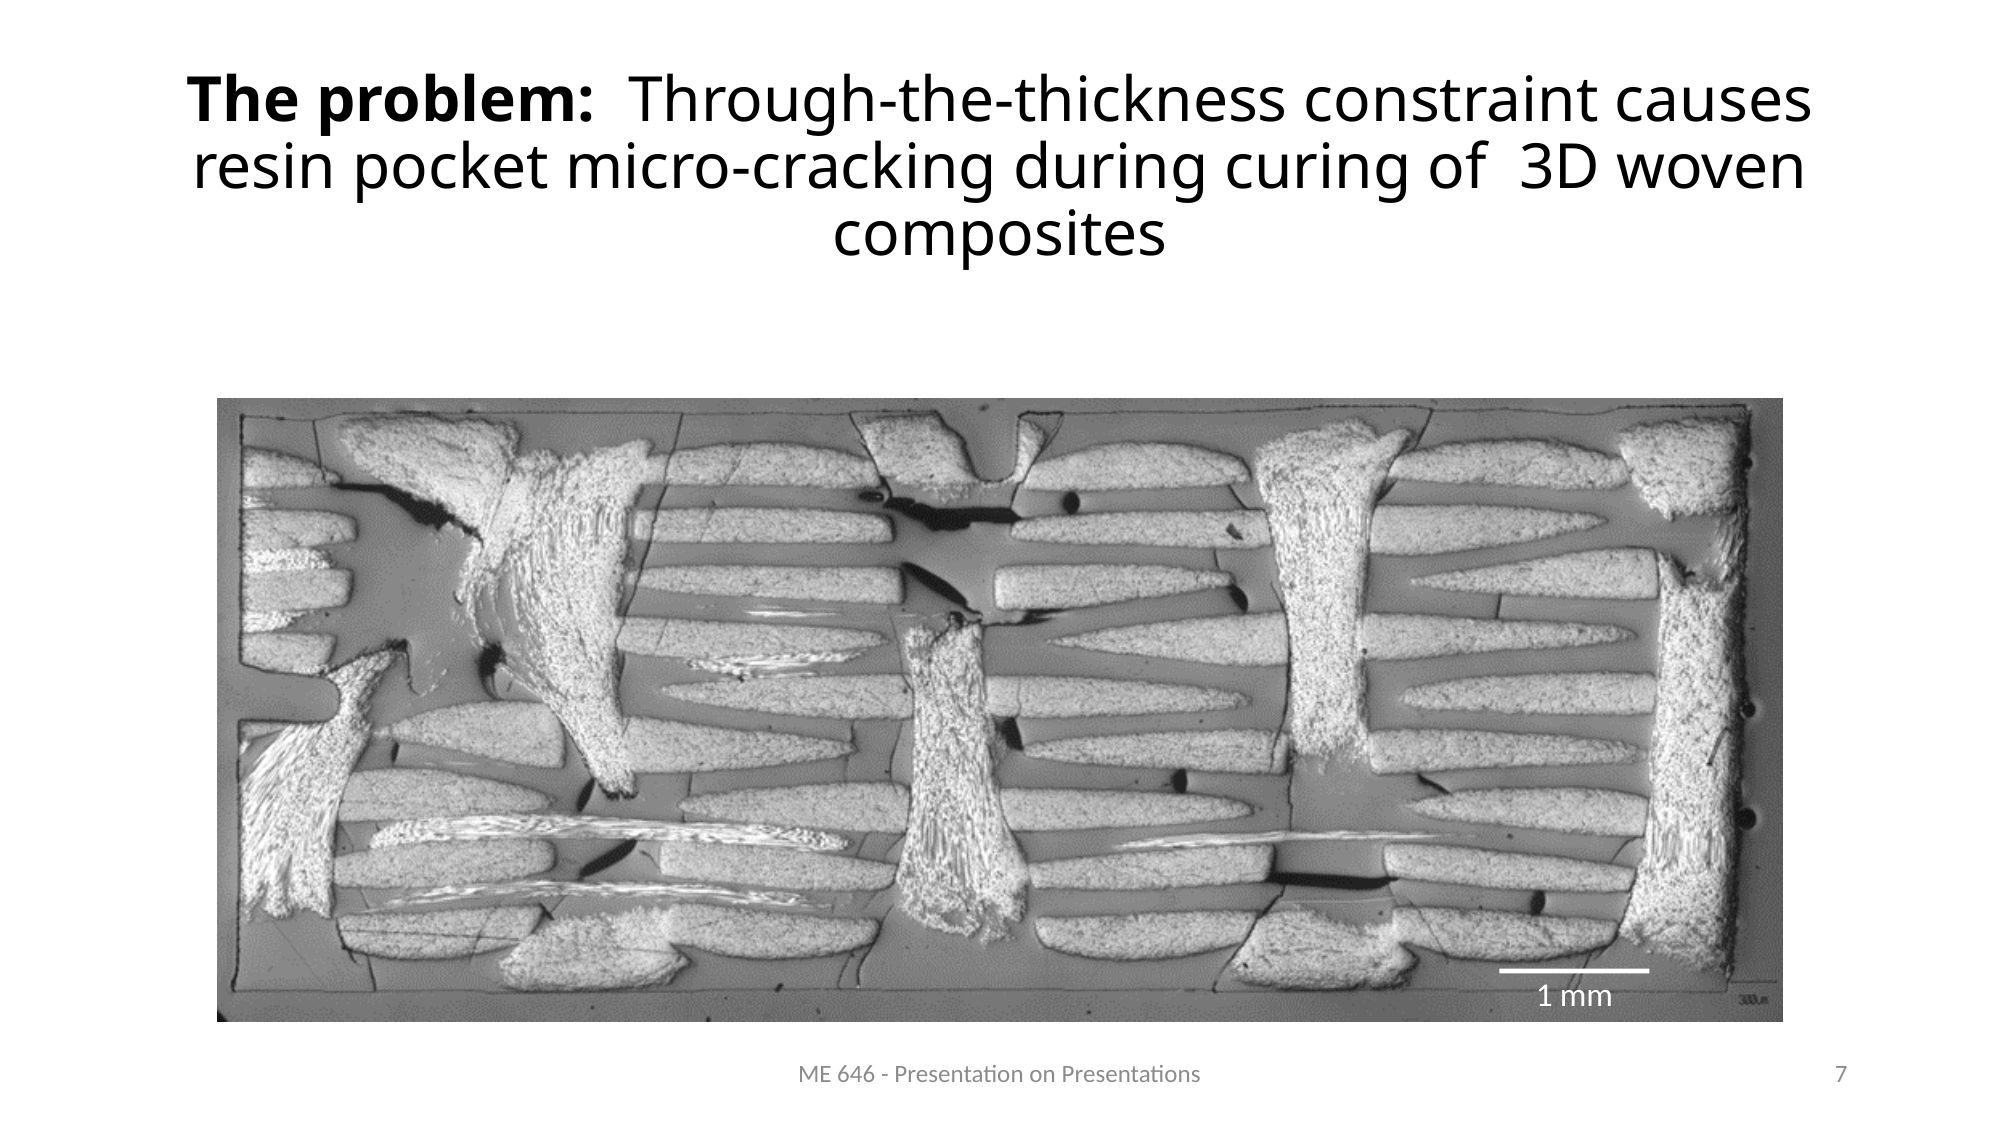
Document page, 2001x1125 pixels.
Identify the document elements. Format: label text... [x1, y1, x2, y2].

footer ME 646 - Presentation on Presentations [662, 1042, 1338, 1103]
slide_number 7 [1412, 1042, 1863, 1103]
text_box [217, 398, 1783, 1022]
title The problem: Through-the-thickness constraint causes resin pocket micro-cracking during curing of 3D woven composites [137, 59, 1863, 278]
